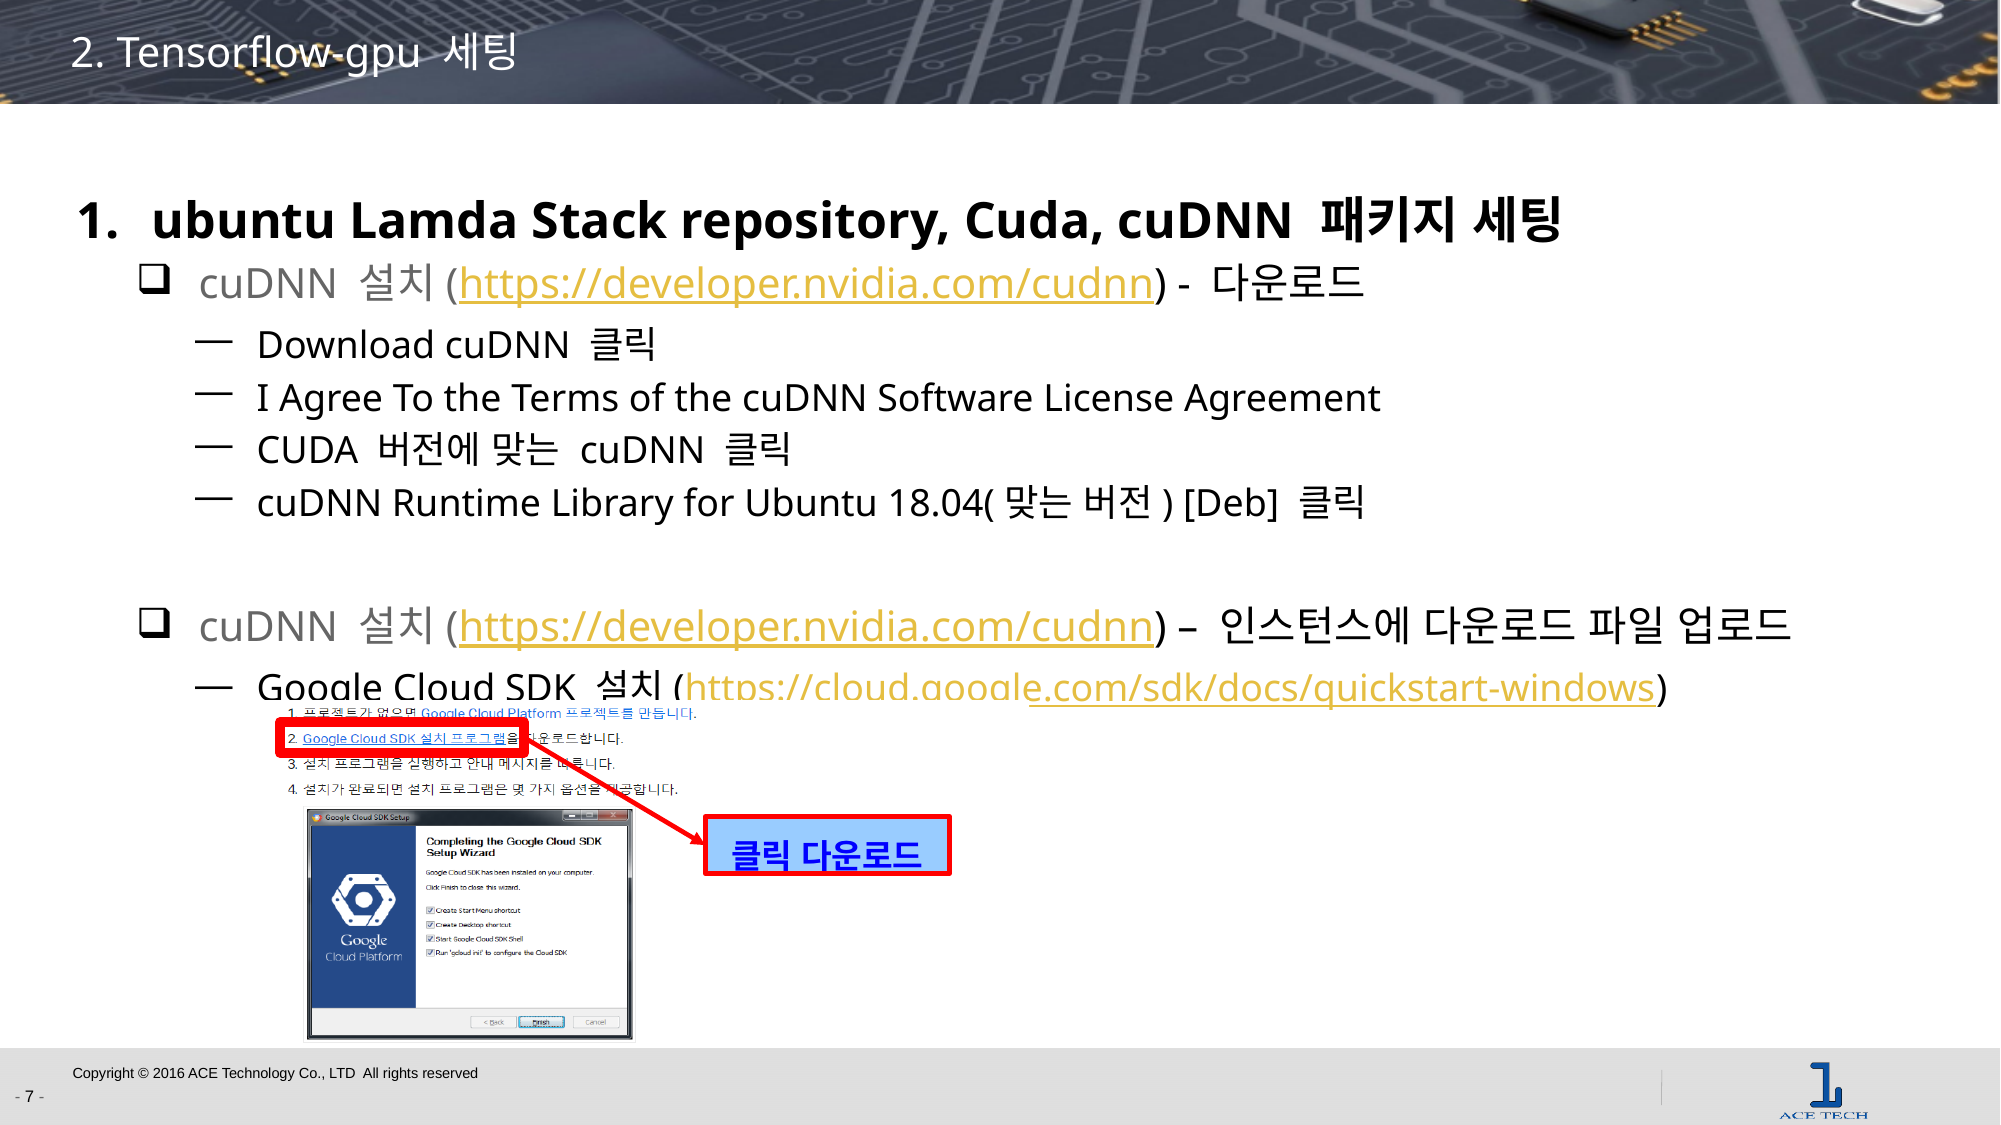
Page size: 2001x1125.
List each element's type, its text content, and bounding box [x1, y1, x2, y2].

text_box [523, 737, 706, 846]
picture [0, 0, 2000, 104]
picture [0, 700, 2000, 1125]
list ubuntu Lamda Stack repository, Cuda, cuDNN 패키지 세팅 cuDNN 설치(https://developer.nvidia.com/cudnn) - 다운로드 Download cuDNN 클릭 I Agree To the Terms of the cuDNN Software License Agreement CUDA 버전에 맞는 cuDNN 클릭 cuDNN Runtime Library for Ubuntu 18.04(맞는 버전) [Deb] 클릭 cuDNN 설치(https://developer.nvidia.com/cudnn) – 인스턴스에 다운로드 파일 업로드 Google Cloud SDK 설치(https://cloud.google.com/sdk/docs/quickstart-windows) [76, 187, 1936, 1029]
title 2. Tensorflow-gpu 세팅 [70, 16, 1896, 85]
